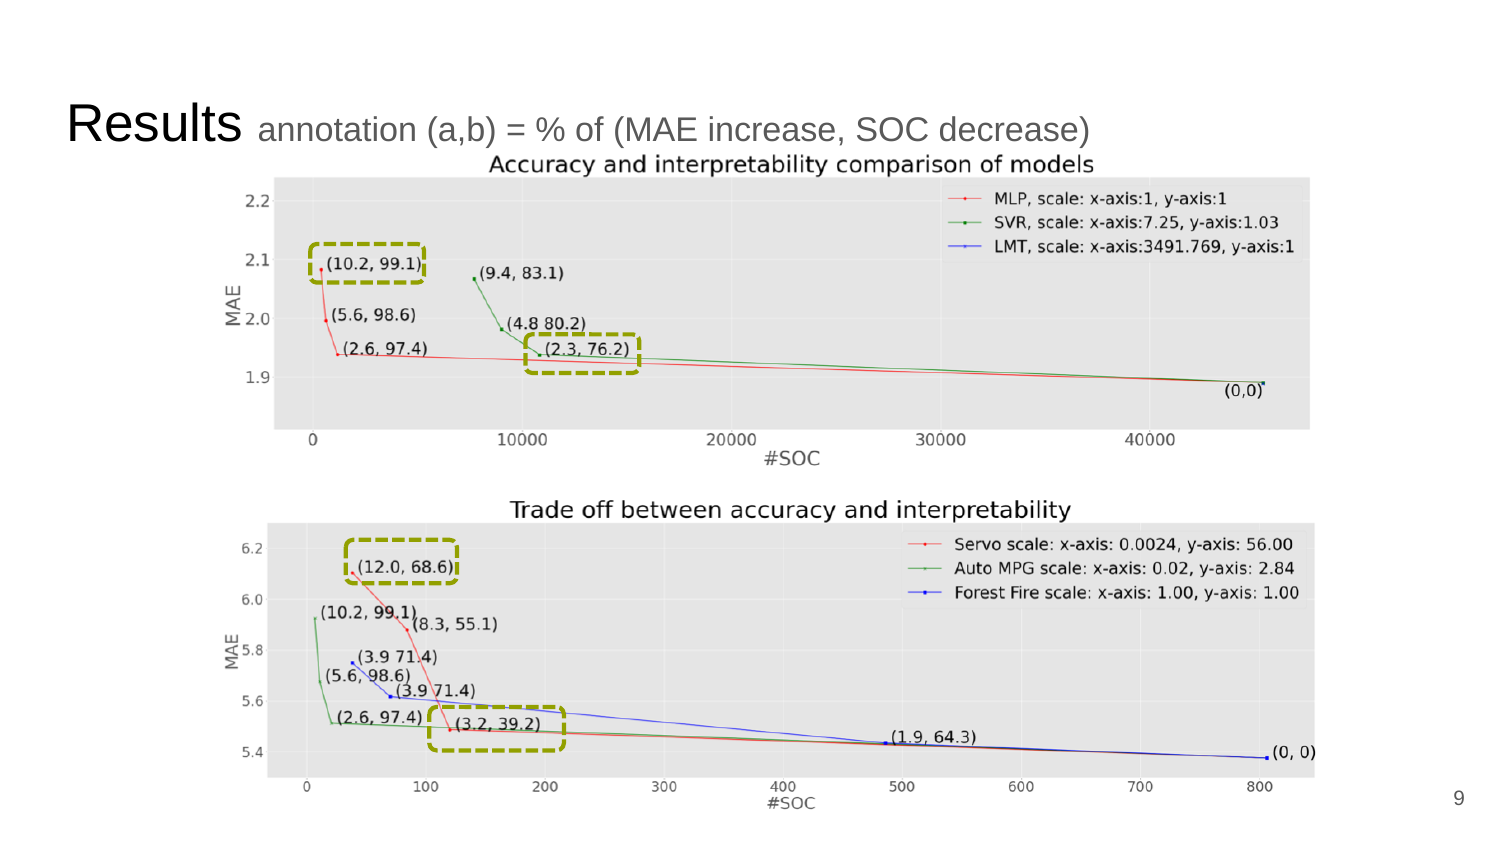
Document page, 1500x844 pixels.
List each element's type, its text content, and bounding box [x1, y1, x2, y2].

picture [199, 153, 1325, 479]
slide_number 9 [1389, 764, 1480, 830]
title Results annotation (a,b) = % of (MAE increase, SOC decrease) [51, 72, 1449, 167]
picture [210, 492, 1325, 818]
